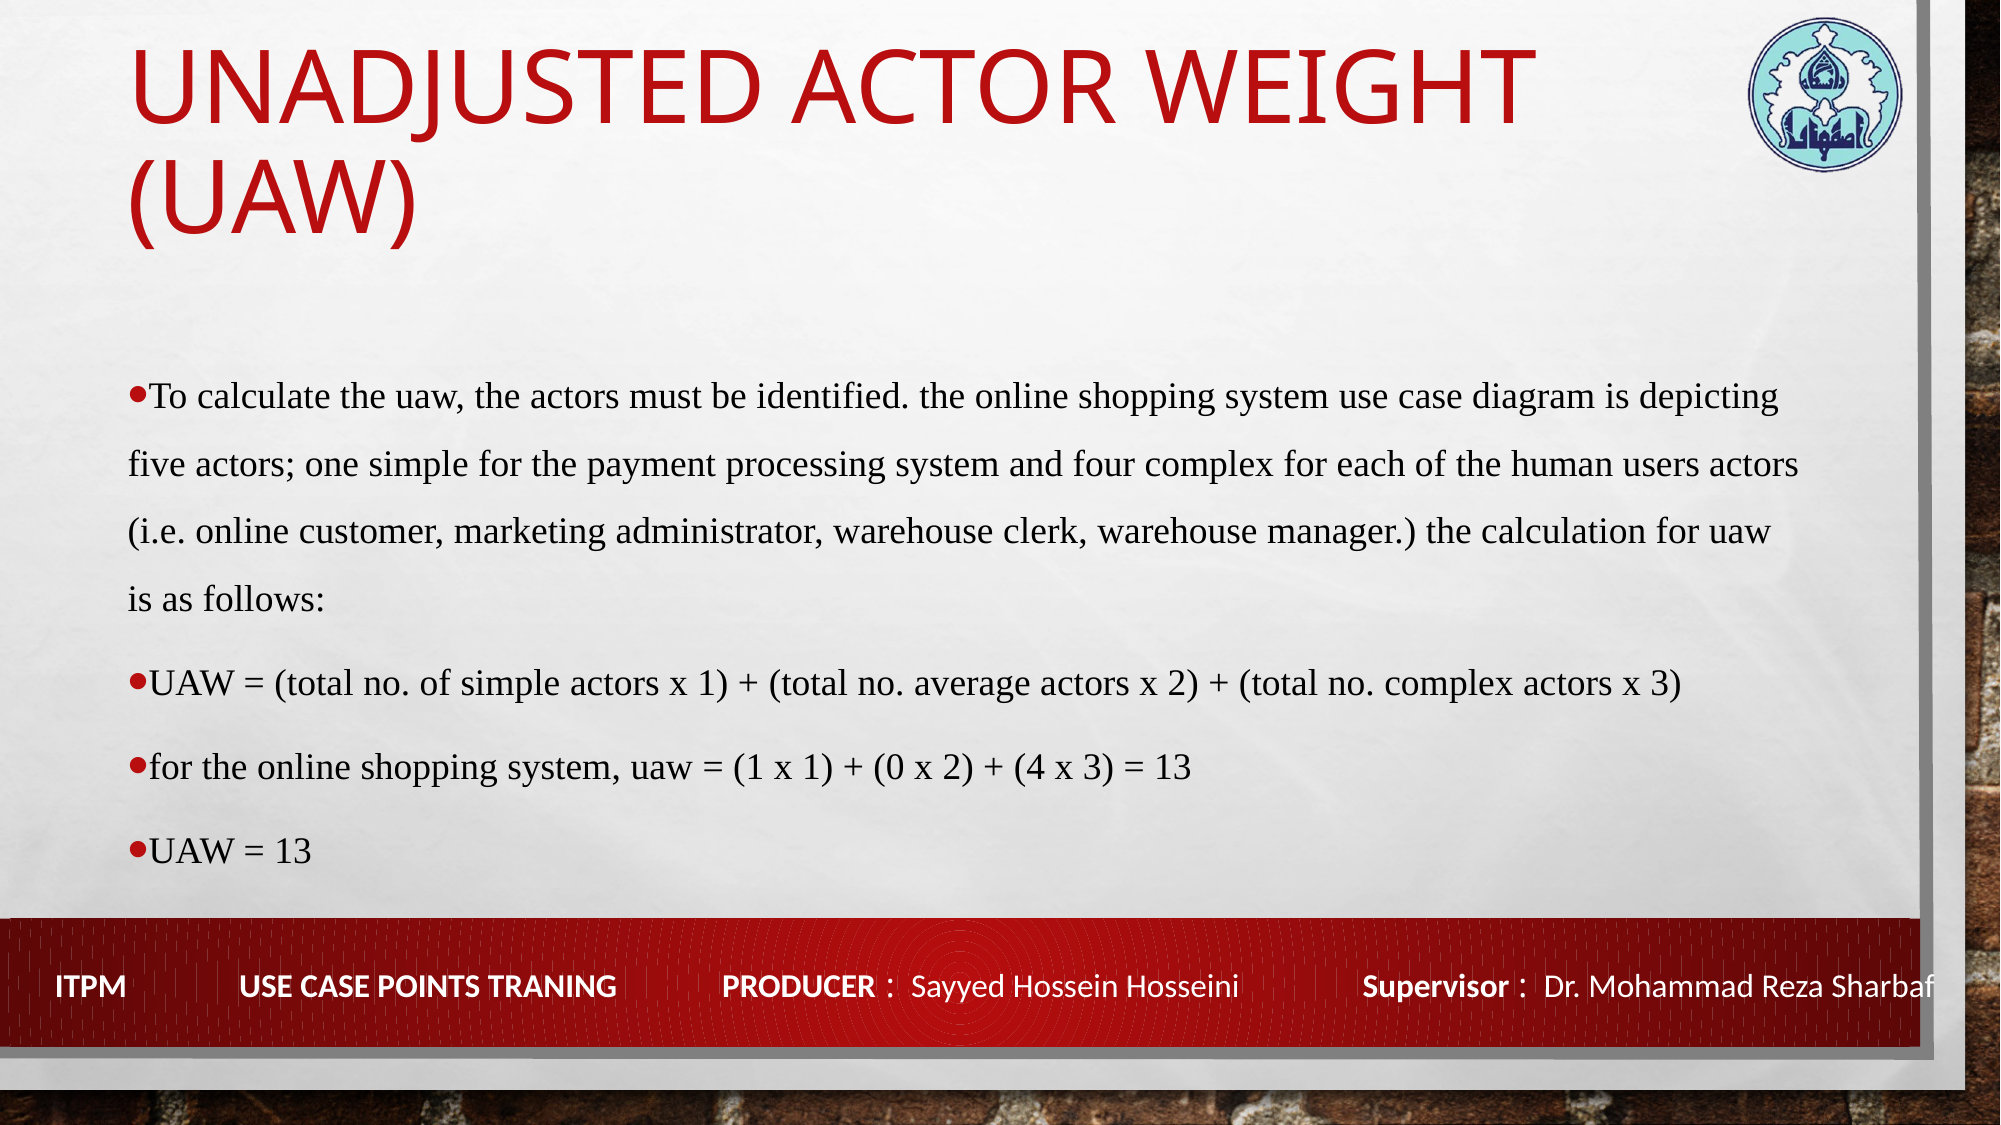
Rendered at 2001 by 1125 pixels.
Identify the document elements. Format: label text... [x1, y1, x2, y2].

picture [1702, 0, 1943, 220]
title Unadjusted Actor Weight (UAW) [112, 112, 1818, 302]
text_box ITPM USE CASE POINTS TRANING PRODUCER : Sayyed Hossein Hosseini Supervisor : Dr. Mohammad Reza Sharbaf [40, 956, 2000, 1012]
picture [1966, 0, 2000, 956]
list To calculate the uaw, the actors must be identified. the online shopping system use case diagram is depicting five actors; one simple for the payment processing system and four complex for each of the human users actors (i.e. online customer, marketing administrator, warehouse clerk, warehouse manager.) the calculation for uaw is as follows: UAW = (total no. of simple actors x 1) + (total no. average actors x 2) + (total no. complex actors x 3) for the online shopping system, uaw = (1 x 1) + (0 x 2) + (4 x 3) = 13 UAW = 13 [112, 338, 1818, 882]
picture [0, 1012, 2000, 1125]
